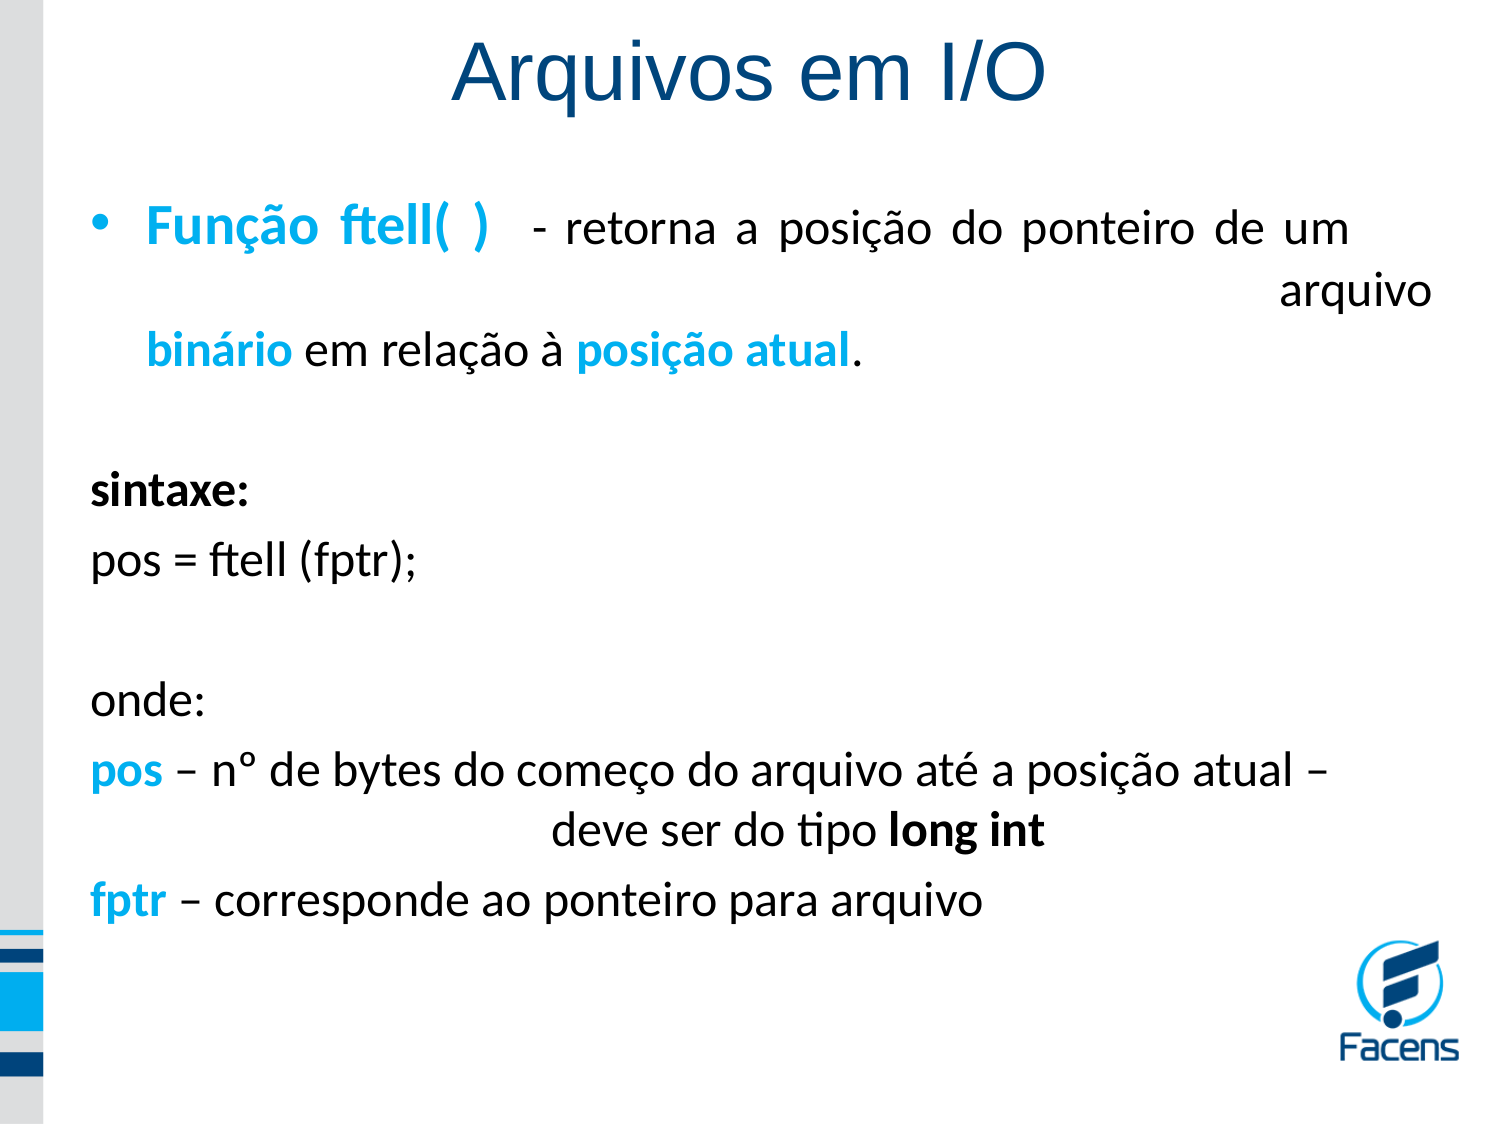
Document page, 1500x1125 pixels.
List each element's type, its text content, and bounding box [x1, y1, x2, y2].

picture [0, 0, 1500, 1125]
list Função ftell( ) - retorna a posição do ponteiro de um arquivo binário em relação à posição atual. sintaxe: pos = ftell (fptr); onde: pos – nº de bytes do começo do arquivo até a posição atual – deve ser do tipo long int fptr – corresponde ao ponteiro para arquivo [75, 179, 1448, 1085]
text_box Arquivos em I/O [52, 4, 1448, 130]
